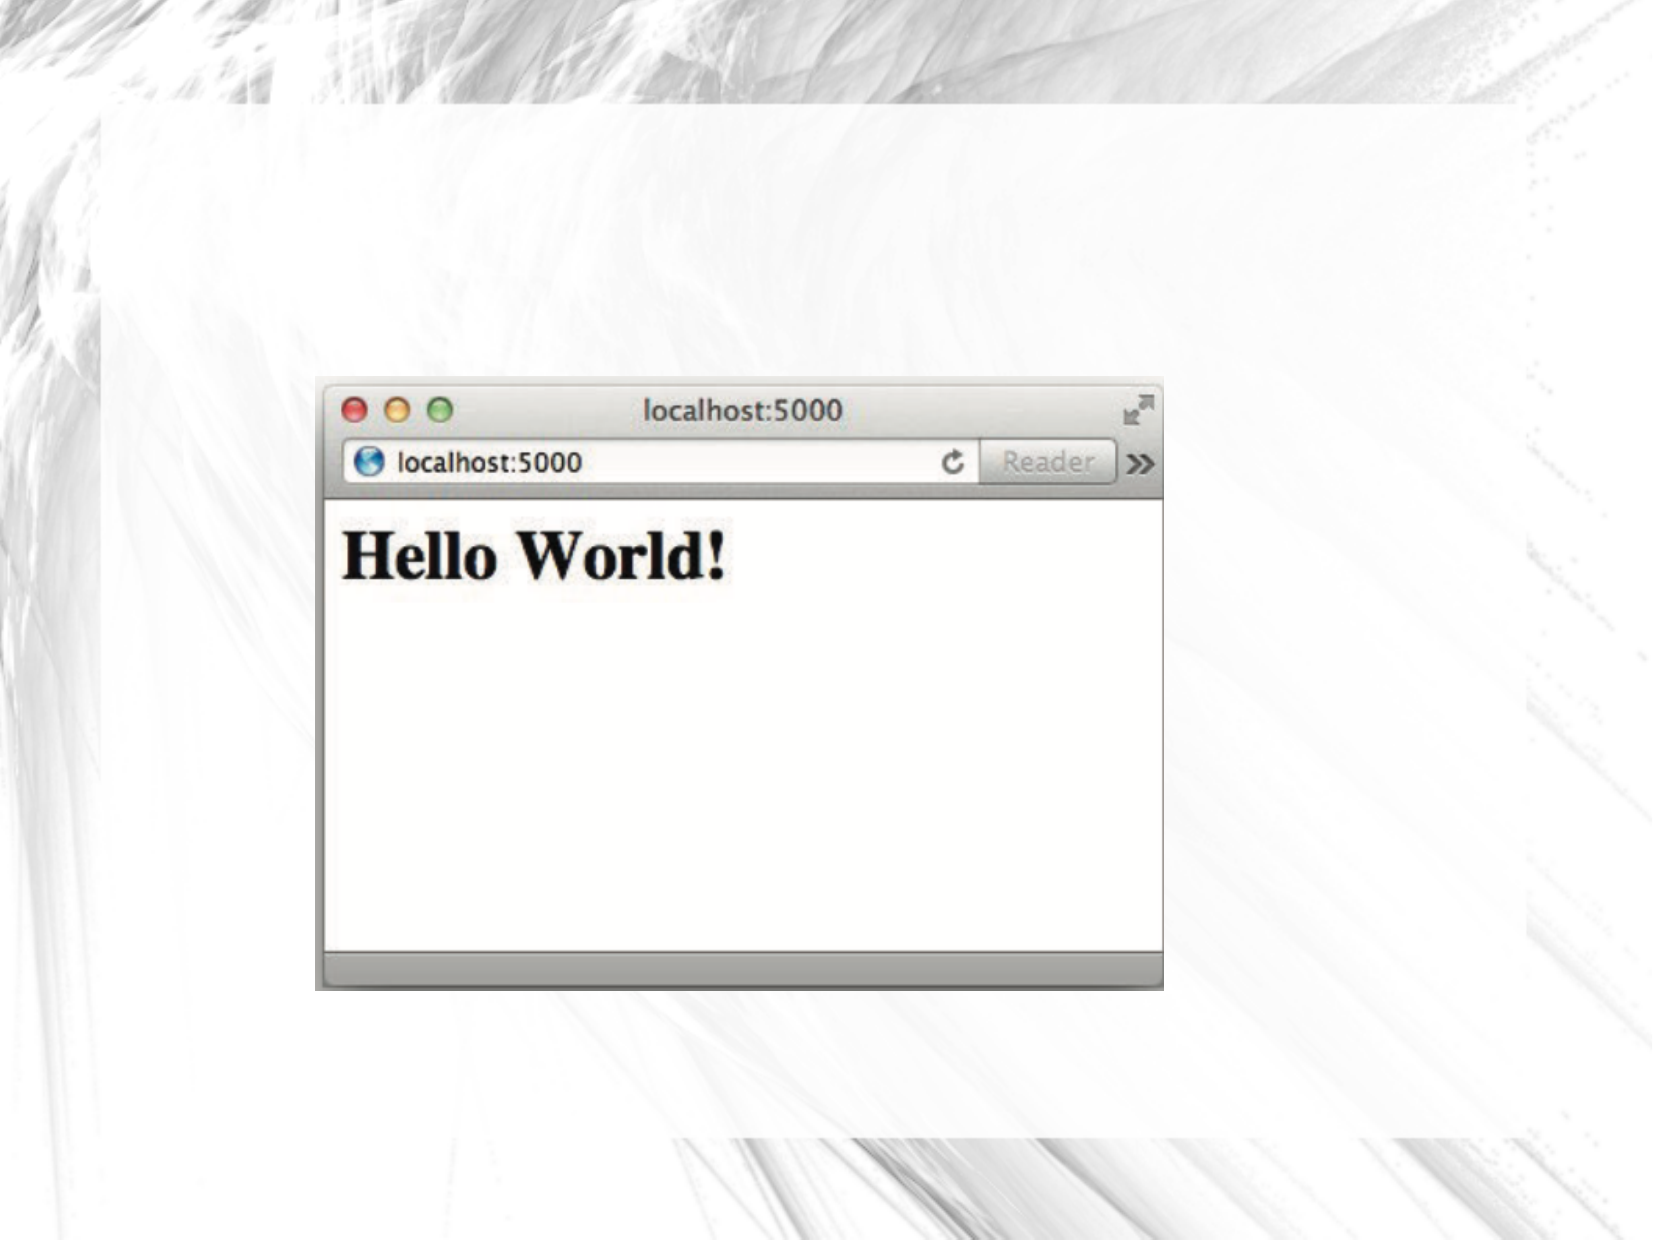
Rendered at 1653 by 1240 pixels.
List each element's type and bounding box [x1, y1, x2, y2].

picture [0, 0, 1653, 1240]
subtitle [117, 319, 1572, 946]
